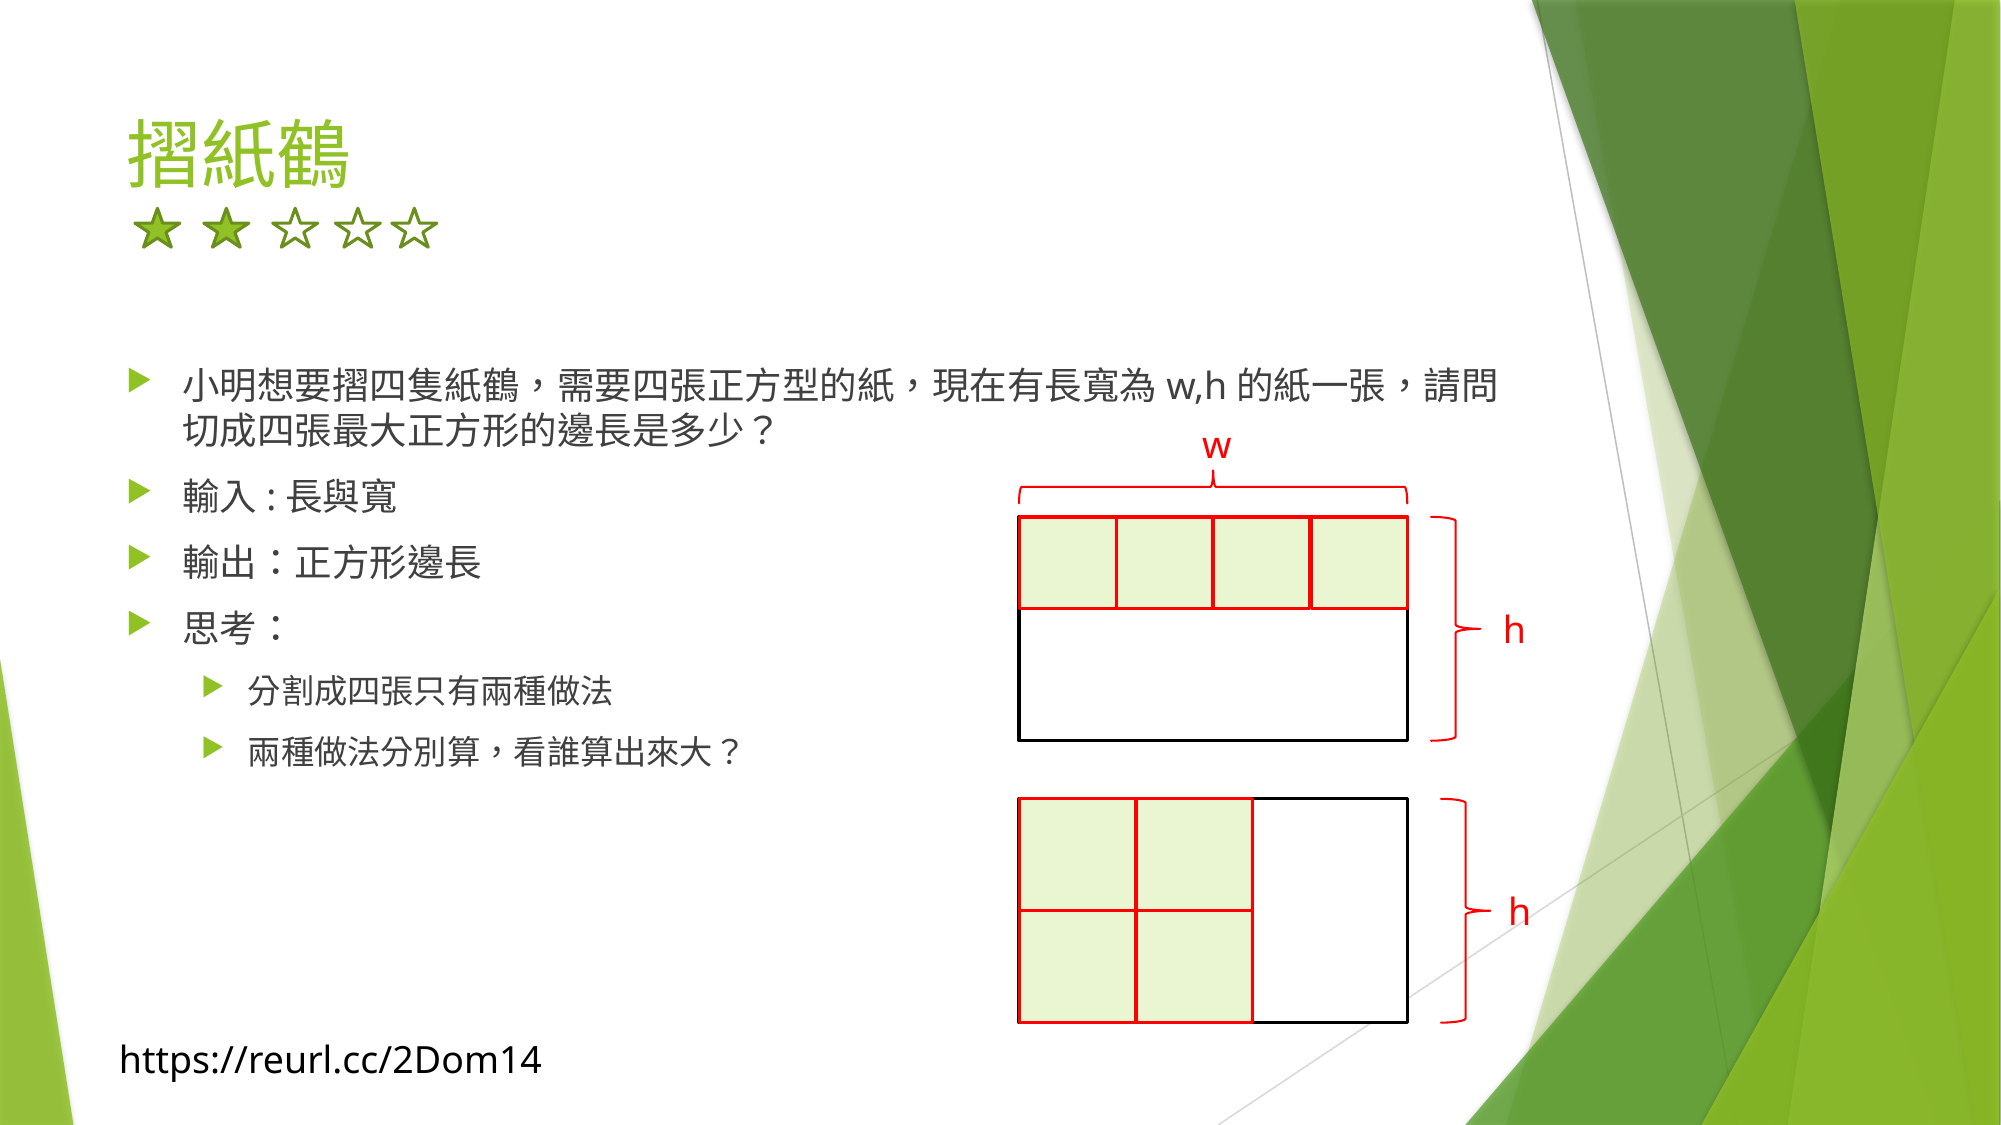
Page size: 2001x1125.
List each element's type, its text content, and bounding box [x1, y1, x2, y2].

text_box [1018, 798, 1408, 1024]
title 摺紙鶴 [111, 99, 1522, 317]
text_box h [1493, 880, 1547, 941]
text_box w [1187, 413, 1247, 474]
text_box [202, 206, 251, 249]
text_box [1429, 515, 1482, 742]
text_box [1439, 797, 1492, 1024]
list 小明想要摺四隻紙鶴，需要四張正方型的紙，現在有長寬為w,h的紙一張，請問切成四張最大正方形的邊長是多少？ 輸入:長與寬 輸出：正方形邊長 思考： 分割成四張只有兩種做法 兩種做法分別算，看誰算出來大？ [111, 354, 1522, 992]
text_box [1018, 474, 1409, 505]
text_box [133, 206, 182, 249]
text_box h [1488, 598, 1541, 659]
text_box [1018, 516, 1409, 742]
text_box [271, 206, 320, 249]
text_box [333, 206, 382, 249]
text_box [390, 206, 439, 249]
